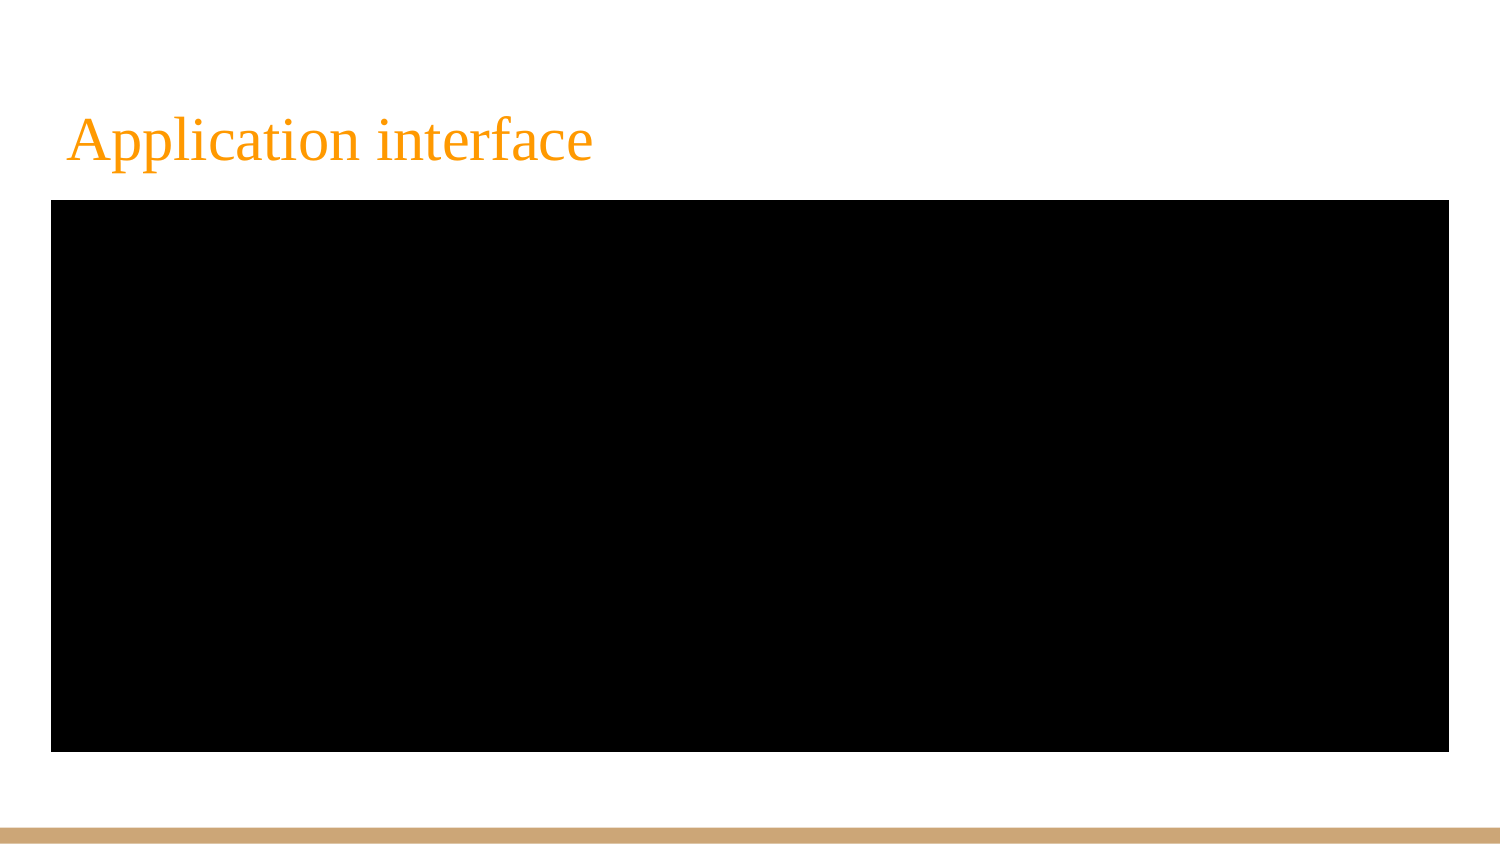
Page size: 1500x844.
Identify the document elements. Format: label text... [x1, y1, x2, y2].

picture [50, 200, 1450, 752]
title Application interface [51, 51, 1449, 189]
